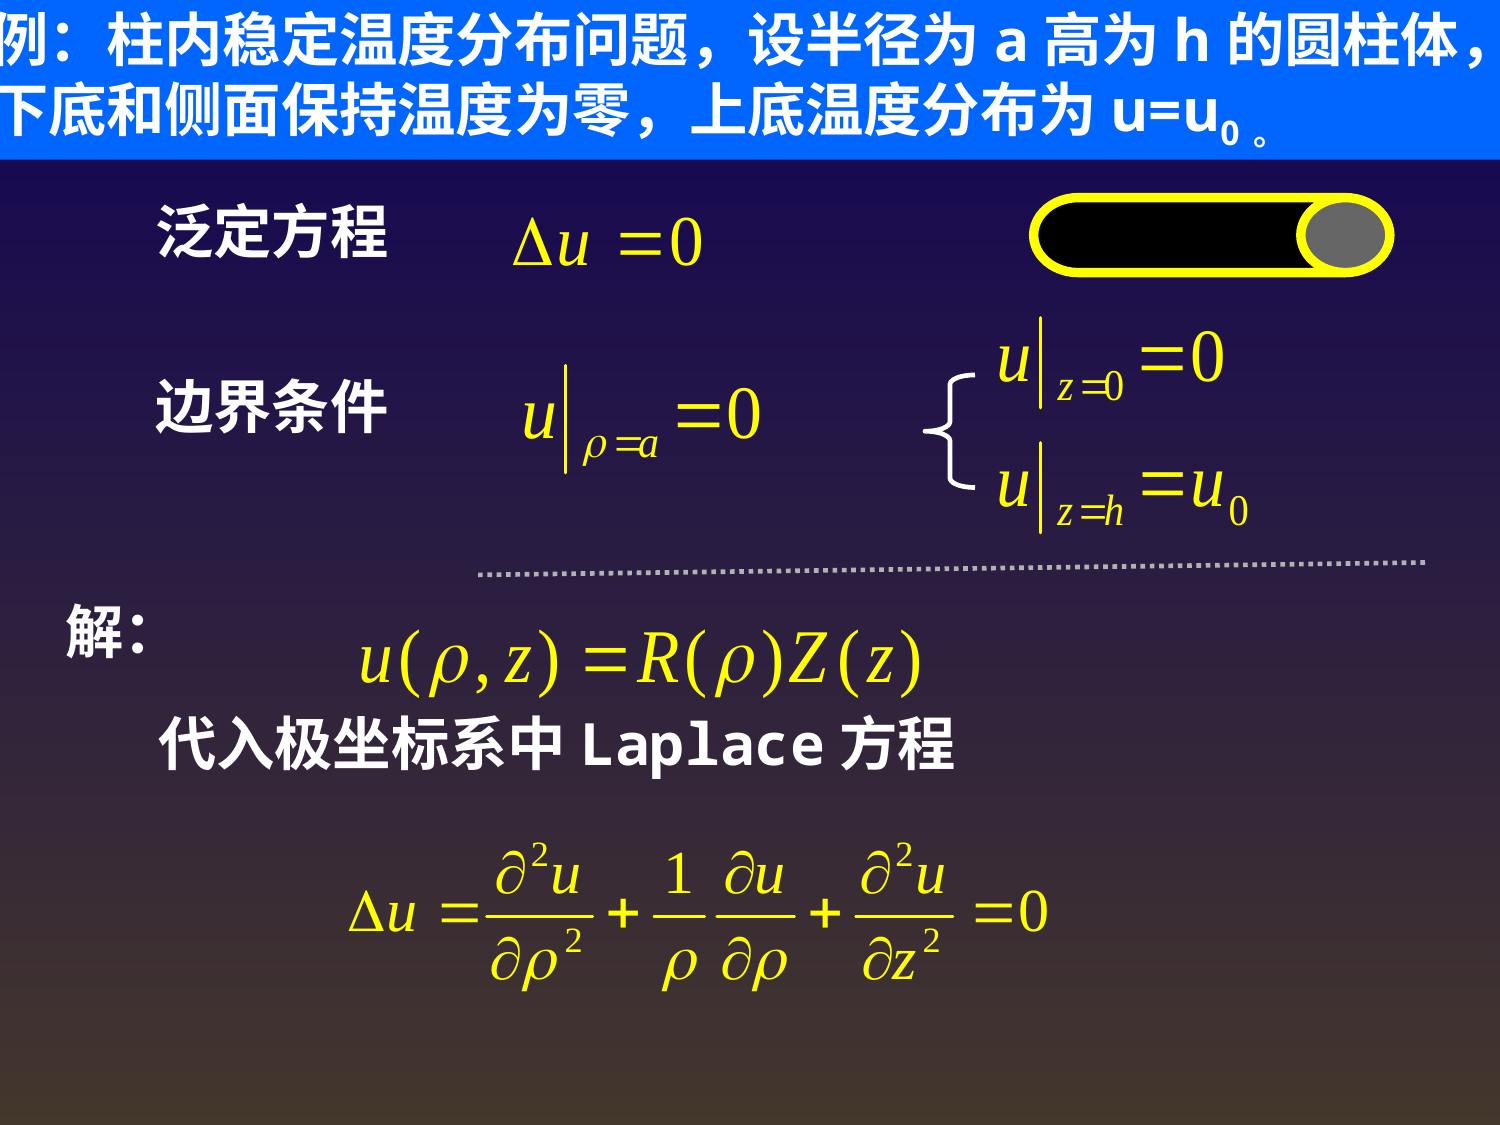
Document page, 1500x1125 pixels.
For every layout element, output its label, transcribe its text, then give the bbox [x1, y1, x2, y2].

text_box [987, 424, 1266, 547]
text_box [499, 199, 713, 280]
text_box 泛定方程 [140, 187, 404, 273]
text_box [1033, 197, 1390, 273]
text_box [512, 349, 773, 485]
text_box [349, 612, 932, 710]
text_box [337, 824, 1056, 1000]
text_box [1300, 198, 1390, 272]
text_box 边界条件 [140, 362, 404, 448]
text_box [987, 299, 1236, 422]
text_box [924, 374, 976, 488]
text_box 解： [50, 587, 198, 673]
text_box 例：柱内稳定温度分布问题，设半径为a高为h的圆柱体， 下底和侧面保持温度为零，上底温度分布为u=u0。 [0, 0, 1500, 160]
text_box 代入极坐标系中Laplace方程 [143, 700, 971, 785]
